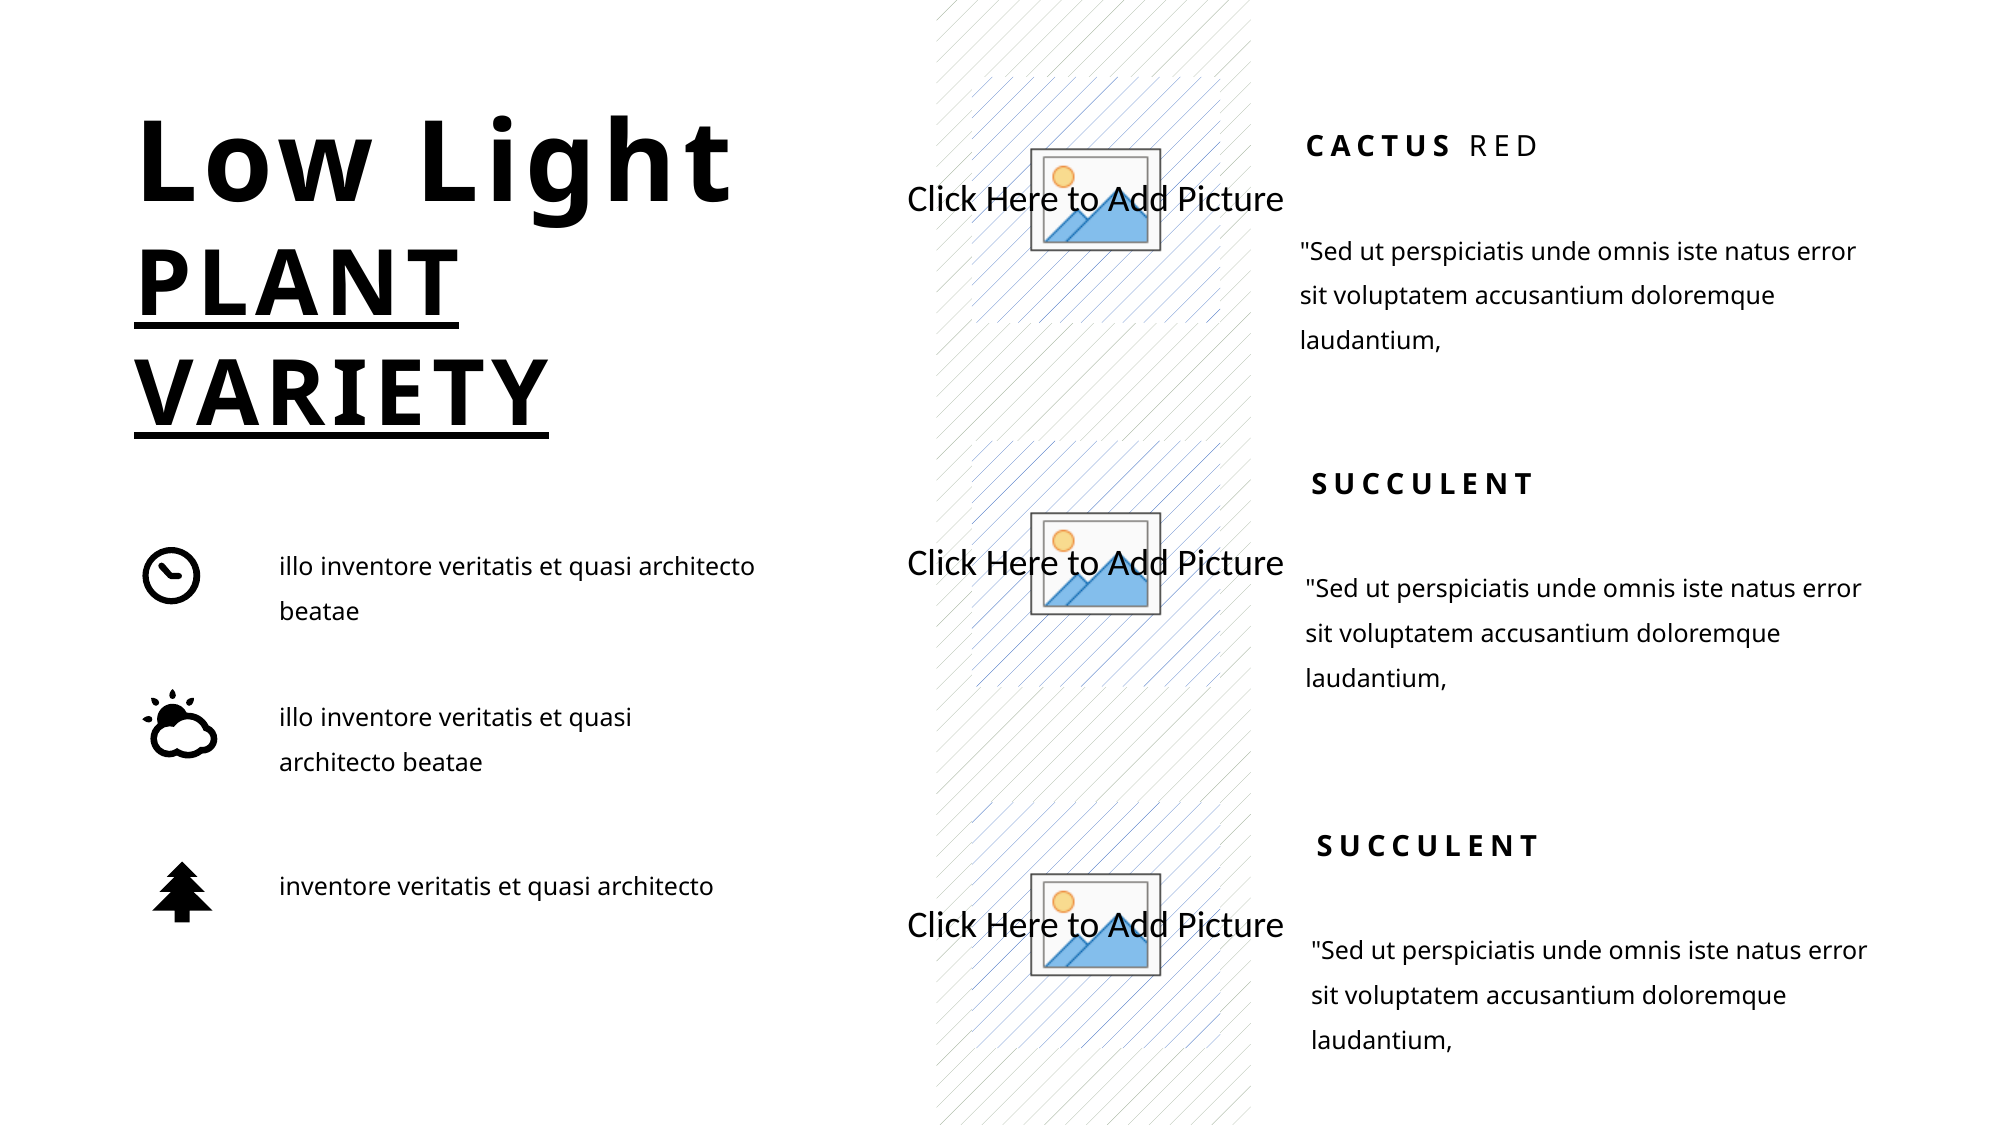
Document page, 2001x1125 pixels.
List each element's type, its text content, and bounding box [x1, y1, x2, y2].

text_box "Sed ut perspiciatis unde omnis iste natus error sit voluptatem accusantium doloremque laudantium, [1296, 912, 1911, 1046]
text_box "Sed ut perspiciatis unde omnis iste natus error sit voluptatem accusantium doloremque laudantium, [1290, 550, 1905, 684]
text_box CACTUS RED [1290, 102, 1875, 177]
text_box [142, 689, 218, 759]
text_box illo inventore veritatis et quasi architecto beatae [264, 678, 748, 807]
text_box "Sed ut perspiciatis unde omnis iste natus error sit voluptatem accusantium doloremque laudantium, [1285, 212, 1900, 346]
picture [971, 76, 1221, 323]
text_box [152, 861, 213, 923]
picture [971, 440, 1221, 687]
text_box illo inventore veritatis et quasi architecto beatae [264, 527, 799, 656]
text_box [935, 0, 1252, 1125]
picture [971, 802, 1221, 1049]
text_box SUCCULENT [1301, 802, 1905, 877]
text_box [142, 547, 201, 605]
text_box inventore veritatis et quasi architecto [264, 848, 773, 946]
text_box SUCCULENT [1296, 440, 1946, 515]
text_box Low Light PLANT VARIETY [119, 81, 879, 451]
